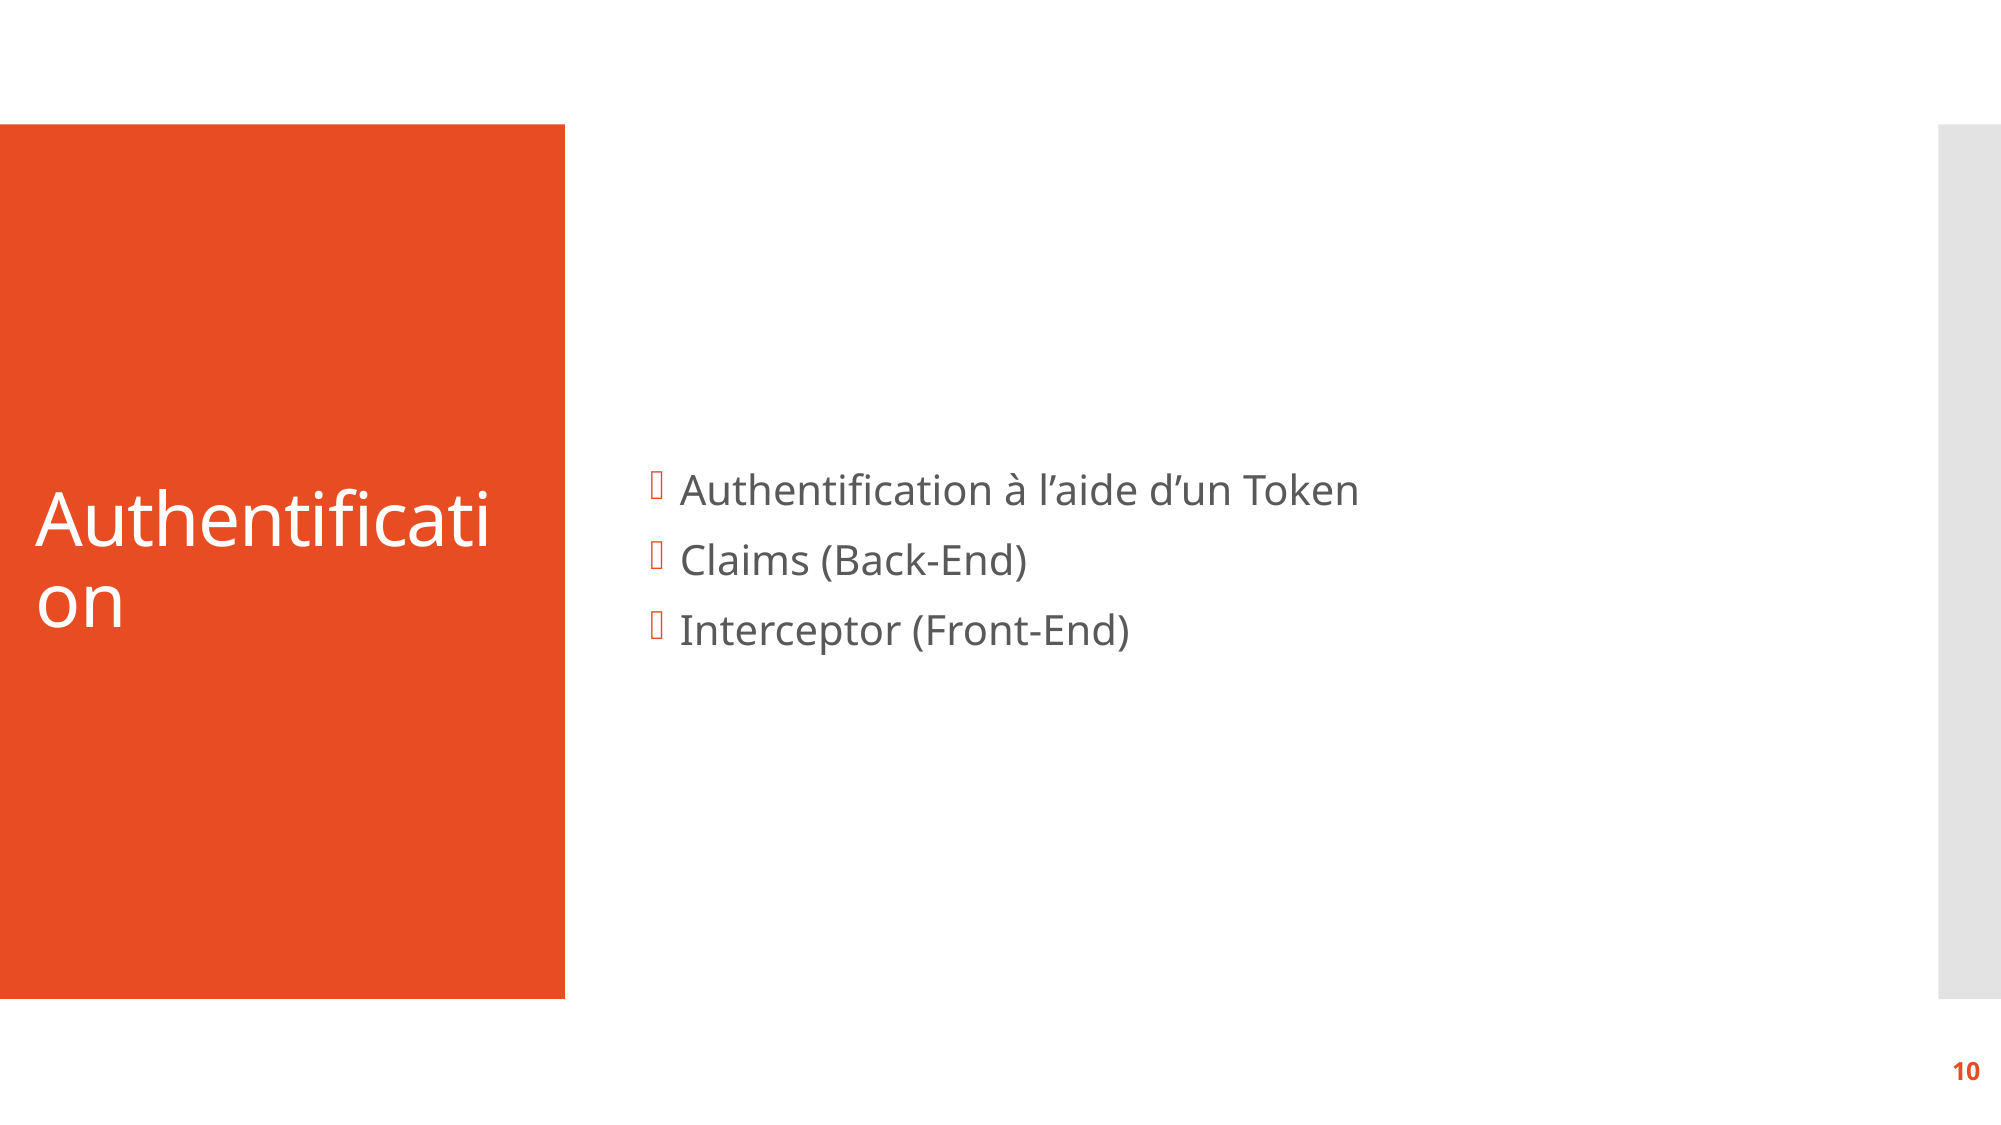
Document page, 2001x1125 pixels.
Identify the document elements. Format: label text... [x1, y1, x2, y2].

list Authentification à l’aide d’un Token Claims (Back-End) Interceptor (Front-End) [634, 141, 1835, 982]
title Authentification [20, 185, 542, 940]
slide_number 10 [1744, 1042, 1996, 1103]
